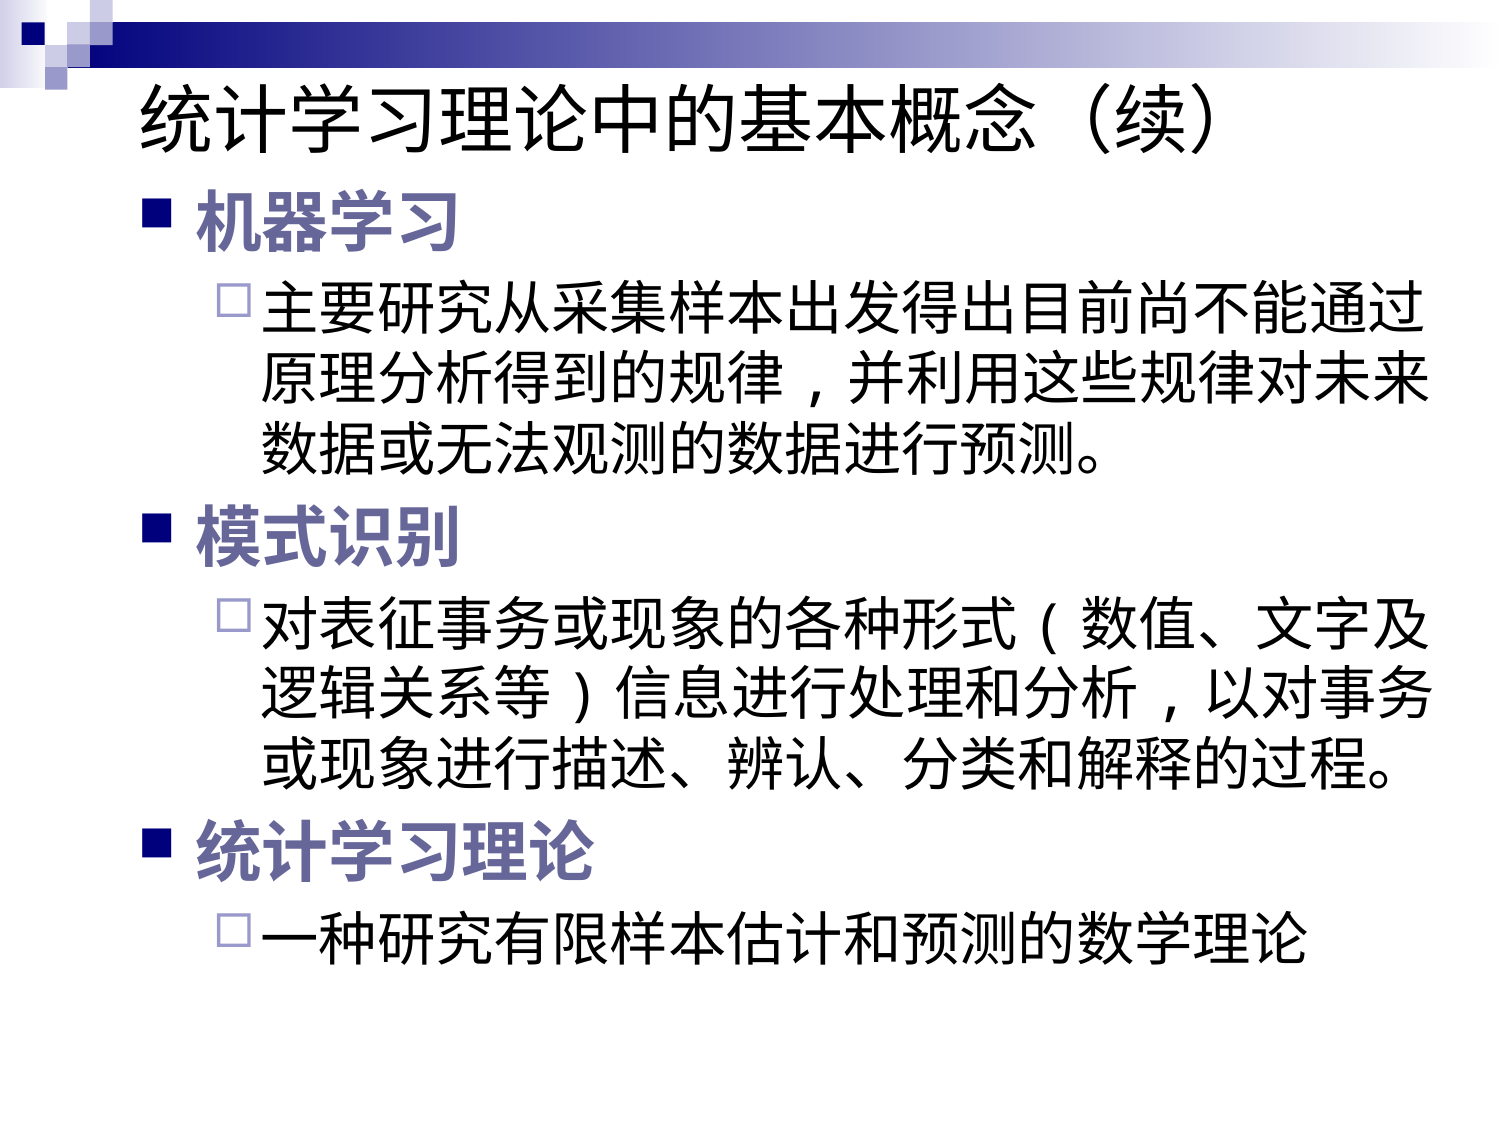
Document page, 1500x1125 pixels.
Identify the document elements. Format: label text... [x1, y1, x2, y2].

list 机器学习 主要研究从采集样本出发得出目前尚不能通过原理分析得到的规律,并利用这些规律对未来数据或无法观测的数据进行预测。 模式识别 对表征事务或现象的各种形式(数值、文字及逻辑关系等)信息进行处理和分析,以对事务或现象进行描述、辨认、分类和解释的过程。 统计学习理论 一种研究有限样本估计和预测的数学理论 [123, 172, 1460, 1073]
title 统计学习理论中的基本概念（续） [123, 54, 1400, 172]
